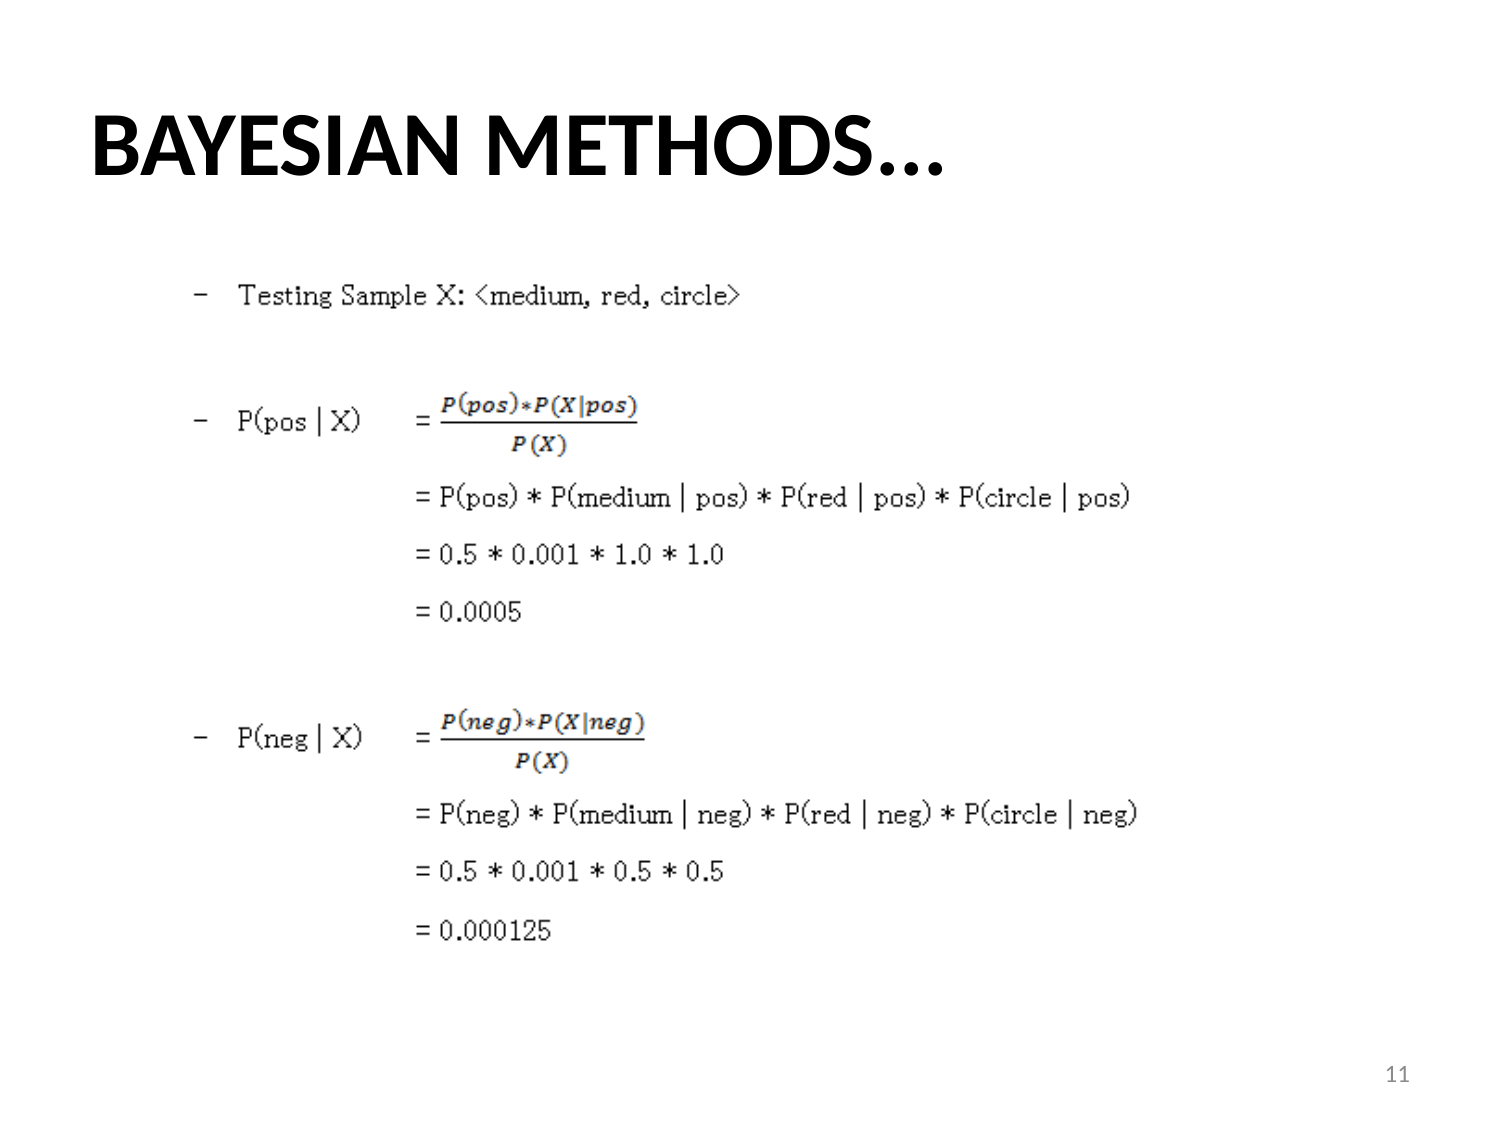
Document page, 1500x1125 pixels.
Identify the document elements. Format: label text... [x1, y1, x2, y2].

title Bayesian methods... [75, 45, 1425, 233]
picture [163, 270, 1179, 963]
slide_number 11 [1074, 1042, 1425, 1103]
